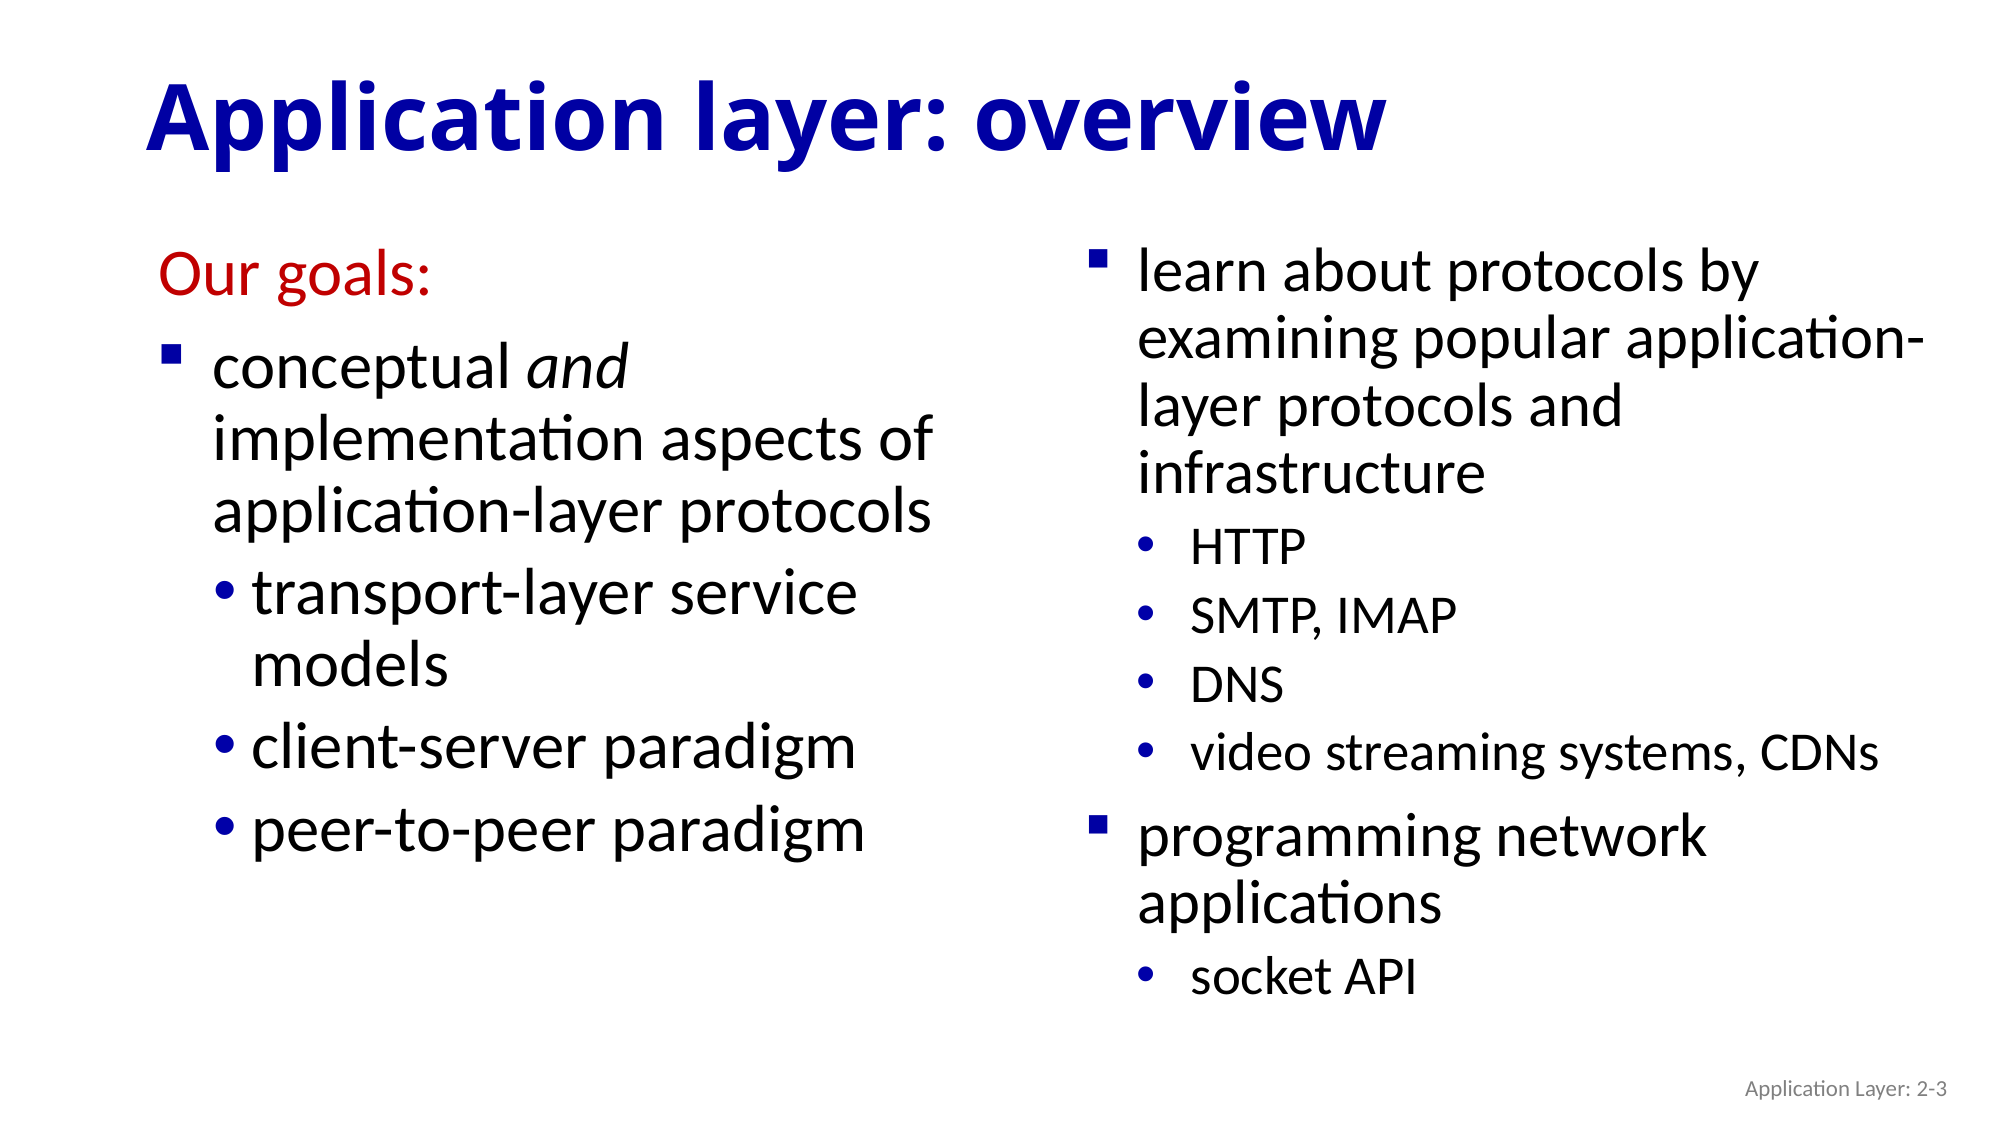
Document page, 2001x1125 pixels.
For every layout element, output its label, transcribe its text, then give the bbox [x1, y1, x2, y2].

title Application layer: overview [131, 47, 1856, 195]
text_box learn about protocols by examining popular application-layer protocols and infrastructure HTTP SMTP, IMAP DNS video streaming systems, CDNs programming network applications socket API [1069, 229, 1956, 1017]
slide_number Application Layer: 2-3 [1512, 1056, 1963, 1117]
text_box Our goals: conceptual and implementation aspects of application-layer protocols transport-layer service models client-server paradigm peer-to-peer paradigm [122, 230, 994, 945]
